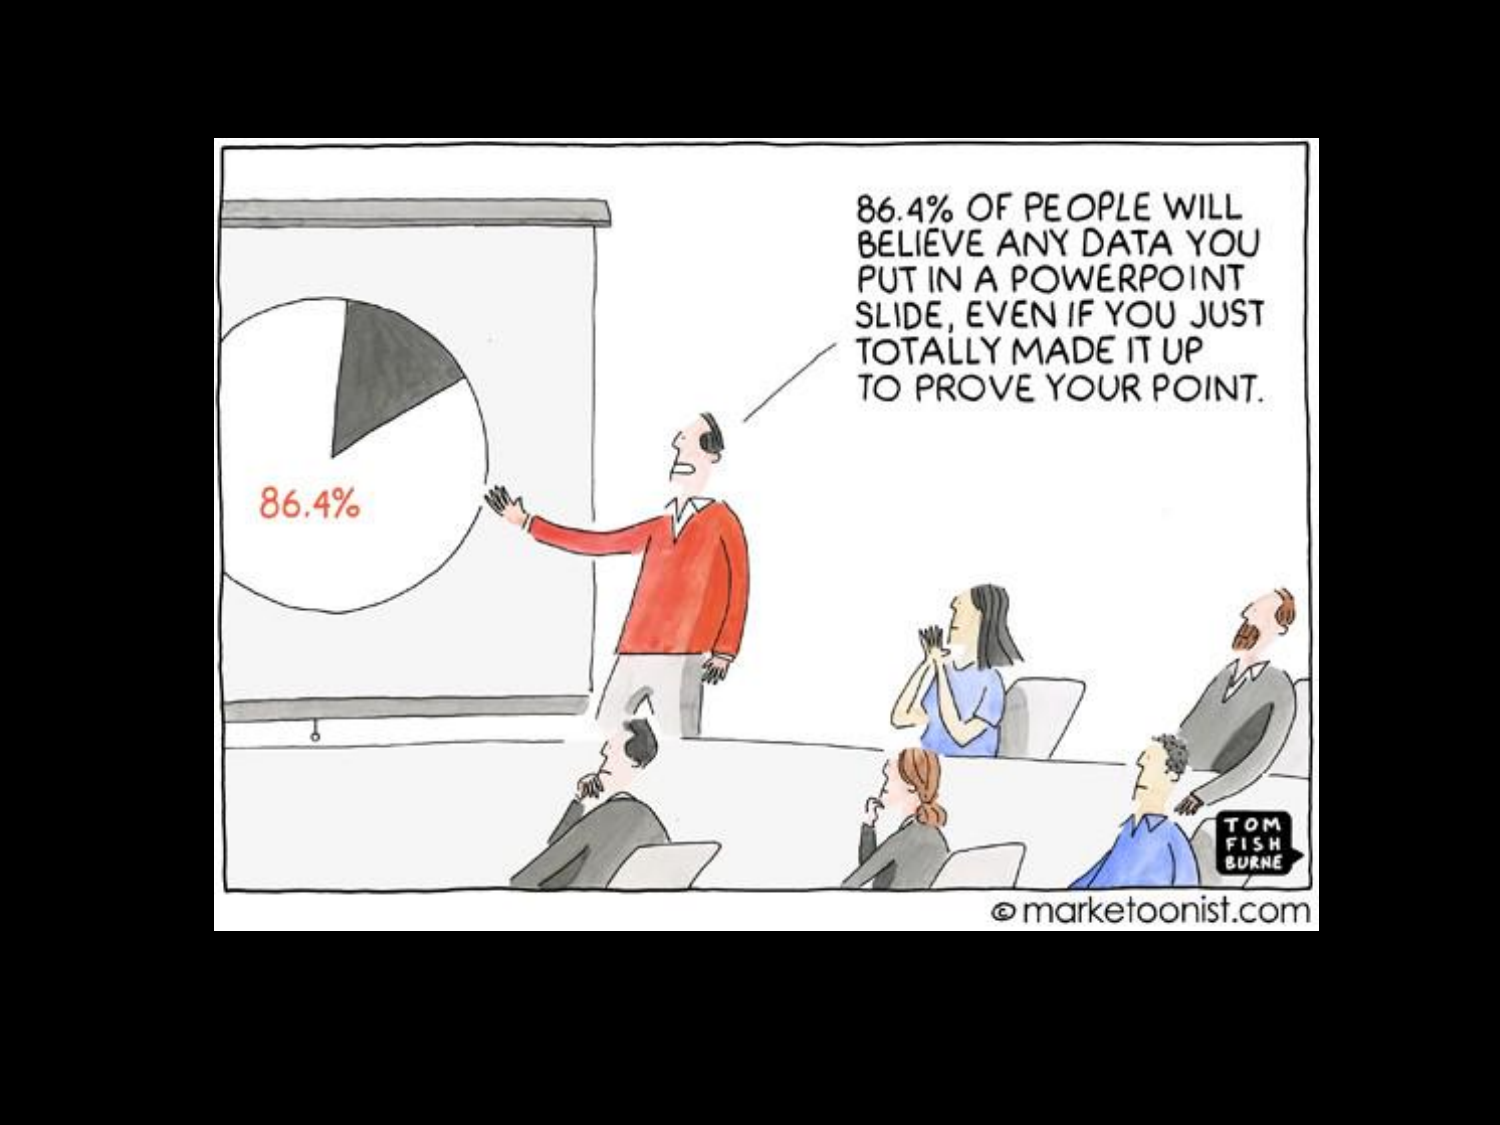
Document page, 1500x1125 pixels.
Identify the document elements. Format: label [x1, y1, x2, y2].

picture [213, 138, 1320, 931]
